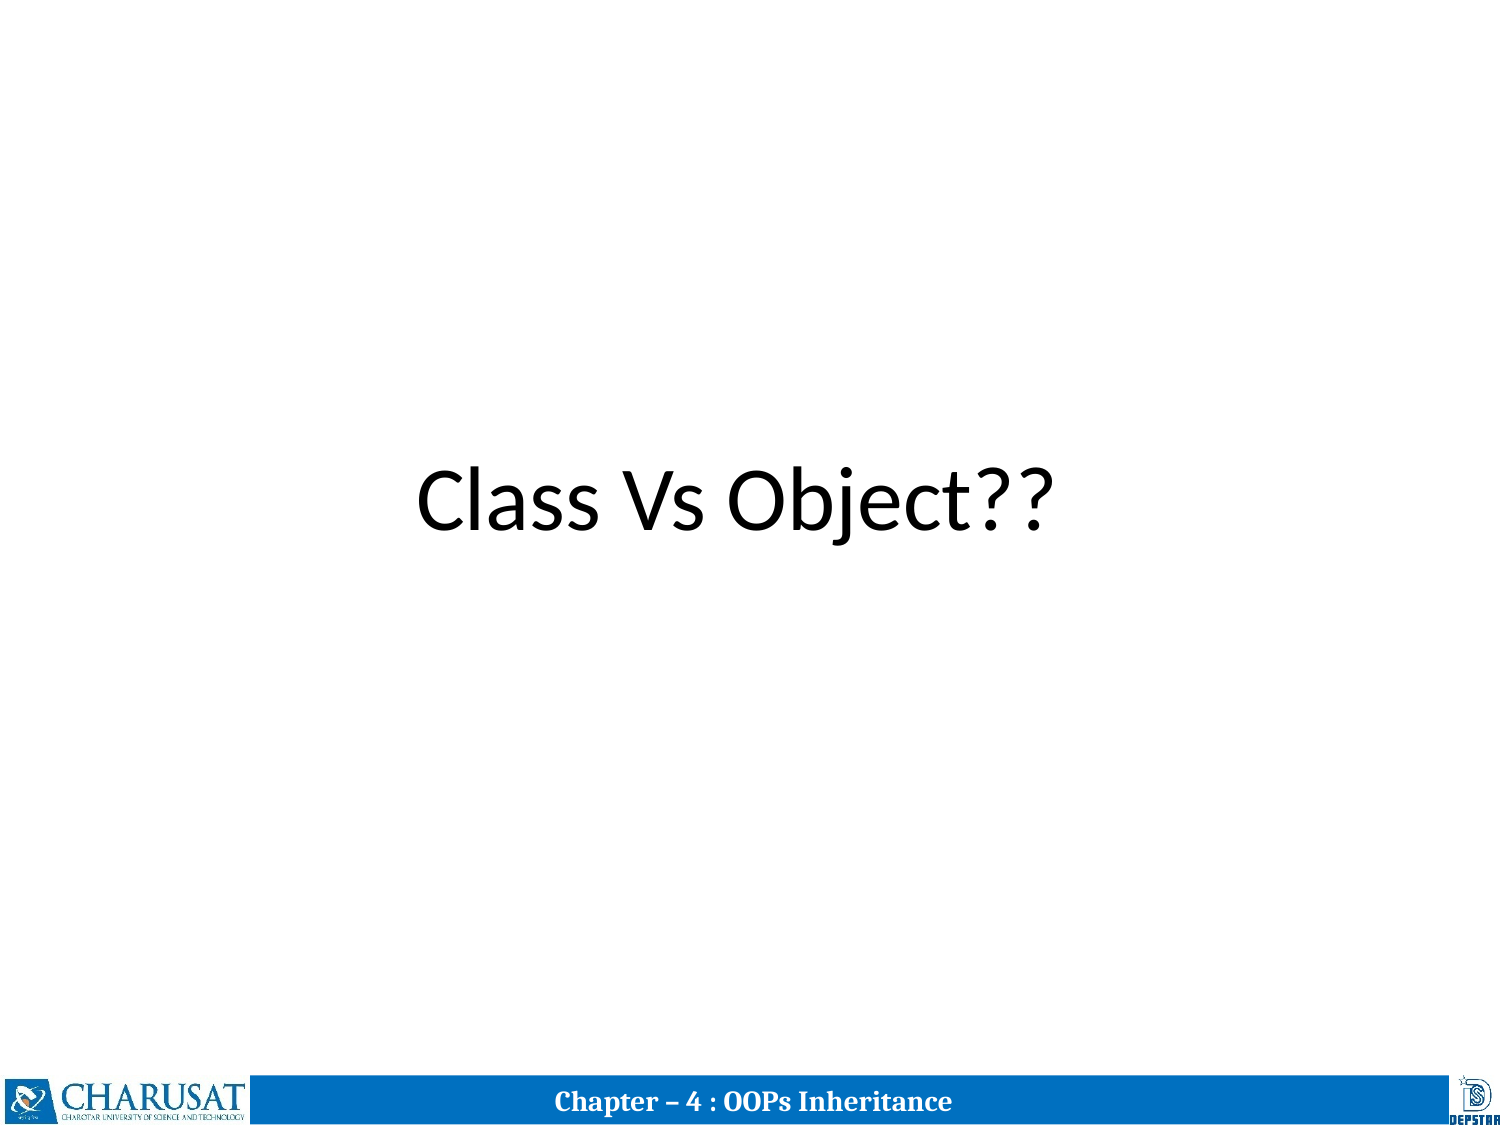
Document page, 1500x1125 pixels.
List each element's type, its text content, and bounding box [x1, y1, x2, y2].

picture [0, 1075, 250, 1125]
picture [1449, 1075, 1500, 1125]
title Class Vs Object?? [62, 399, 1413, 588]
